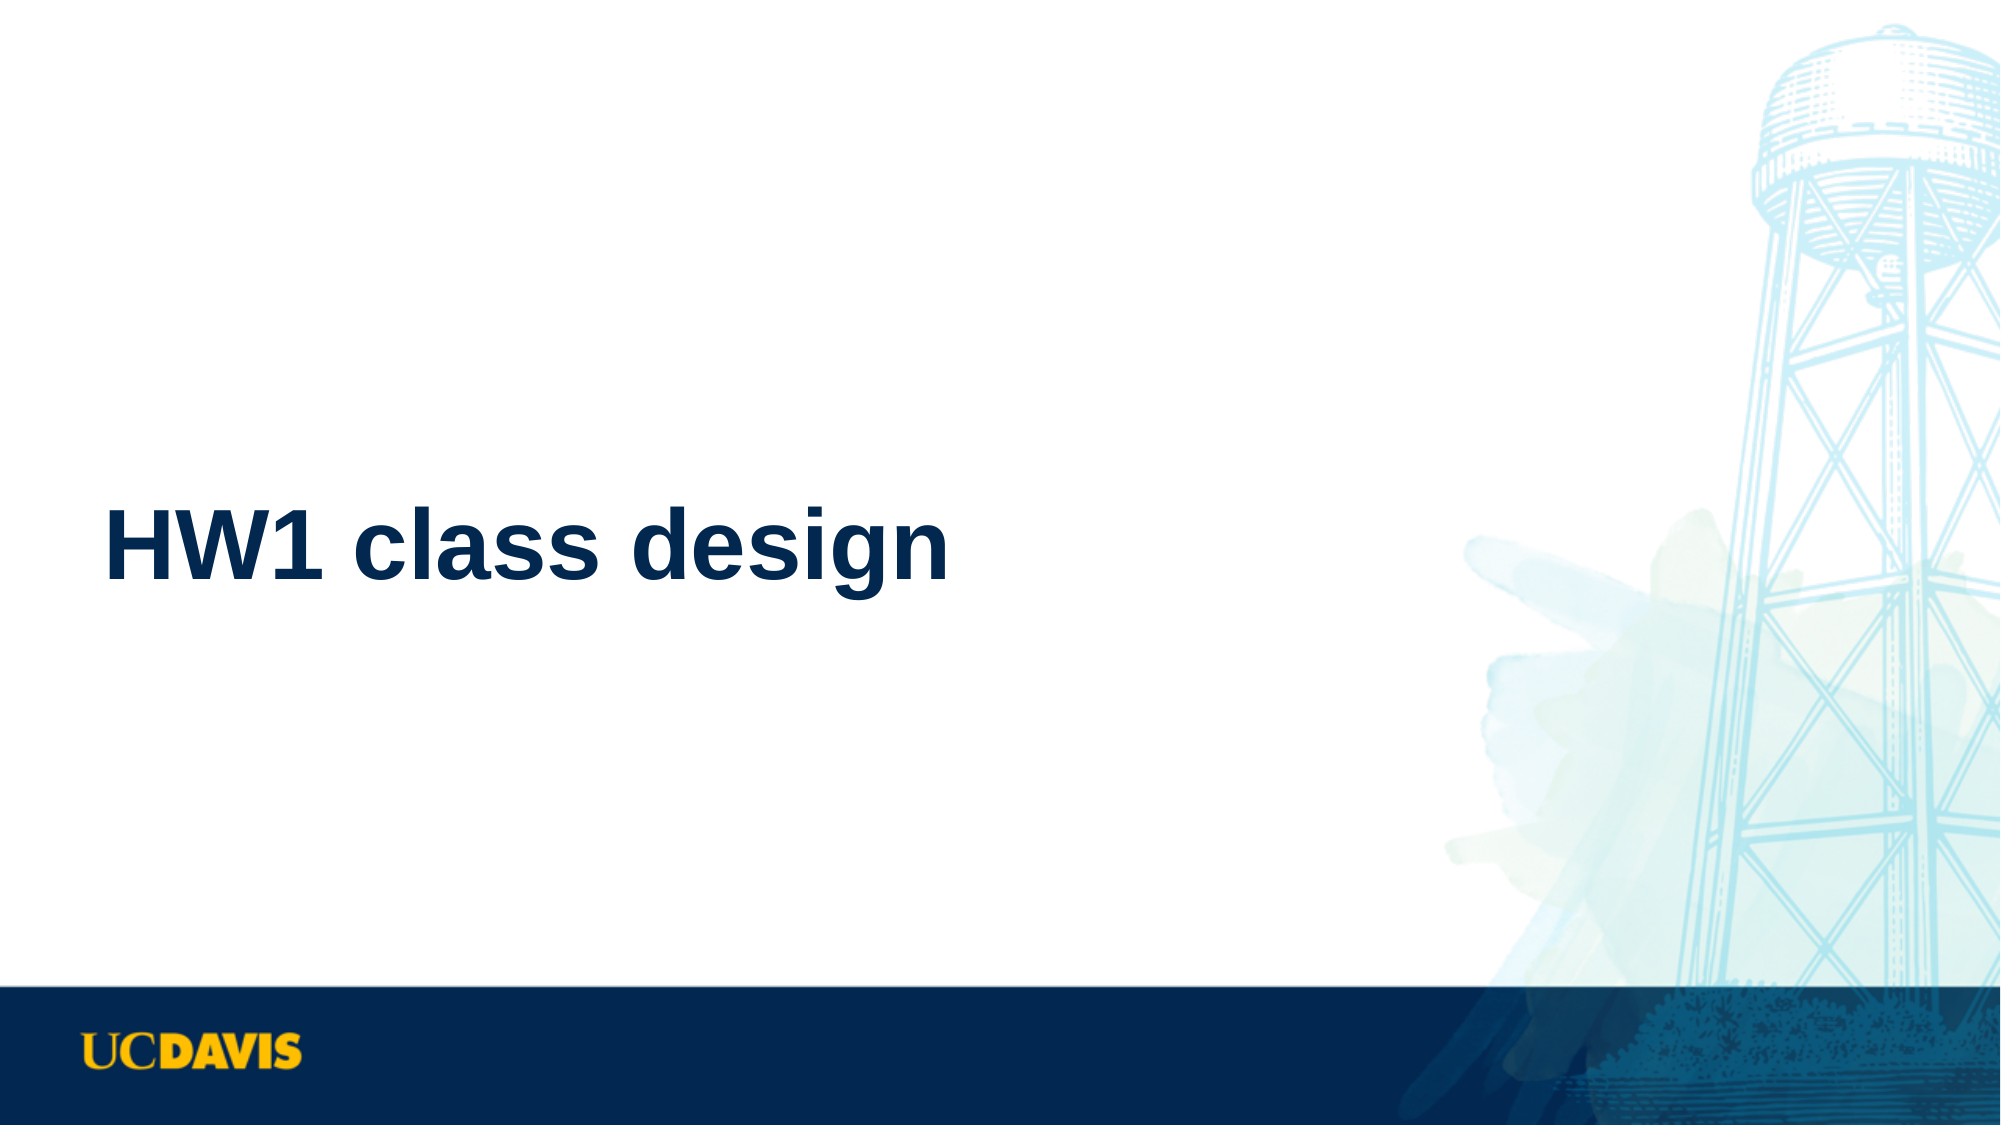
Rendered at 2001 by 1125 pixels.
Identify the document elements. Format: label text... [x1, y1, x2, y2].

picture [0, 0, 2001, 1125]
list HW1 class design [88, 447, 1862, 598]
